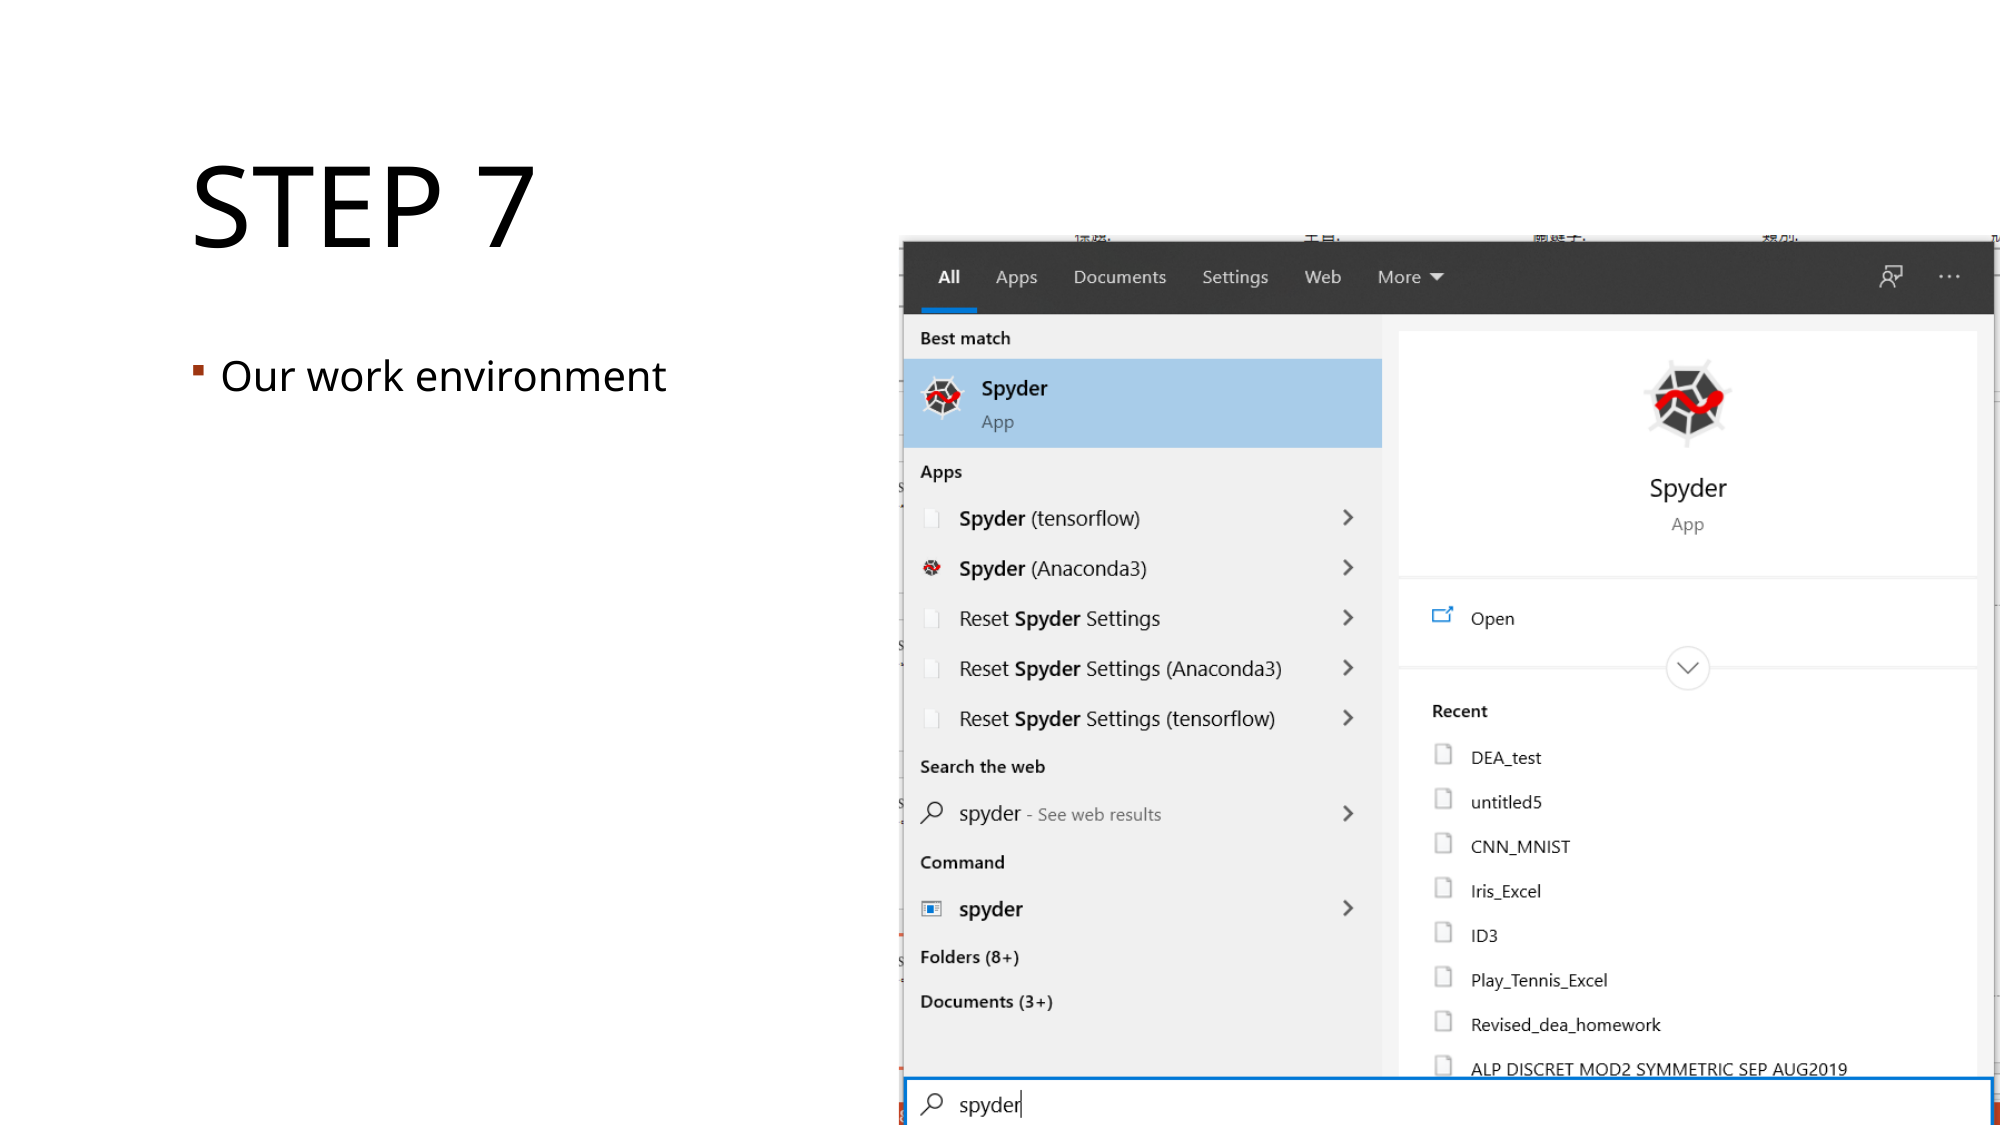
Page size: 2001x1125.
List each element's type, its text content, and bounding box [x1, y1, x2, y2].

title Step 7 [175, 79, 1826, 344]
picture [898, 235, 2000, 1125]
list Our work environment [175, 348, 898, 1013]
